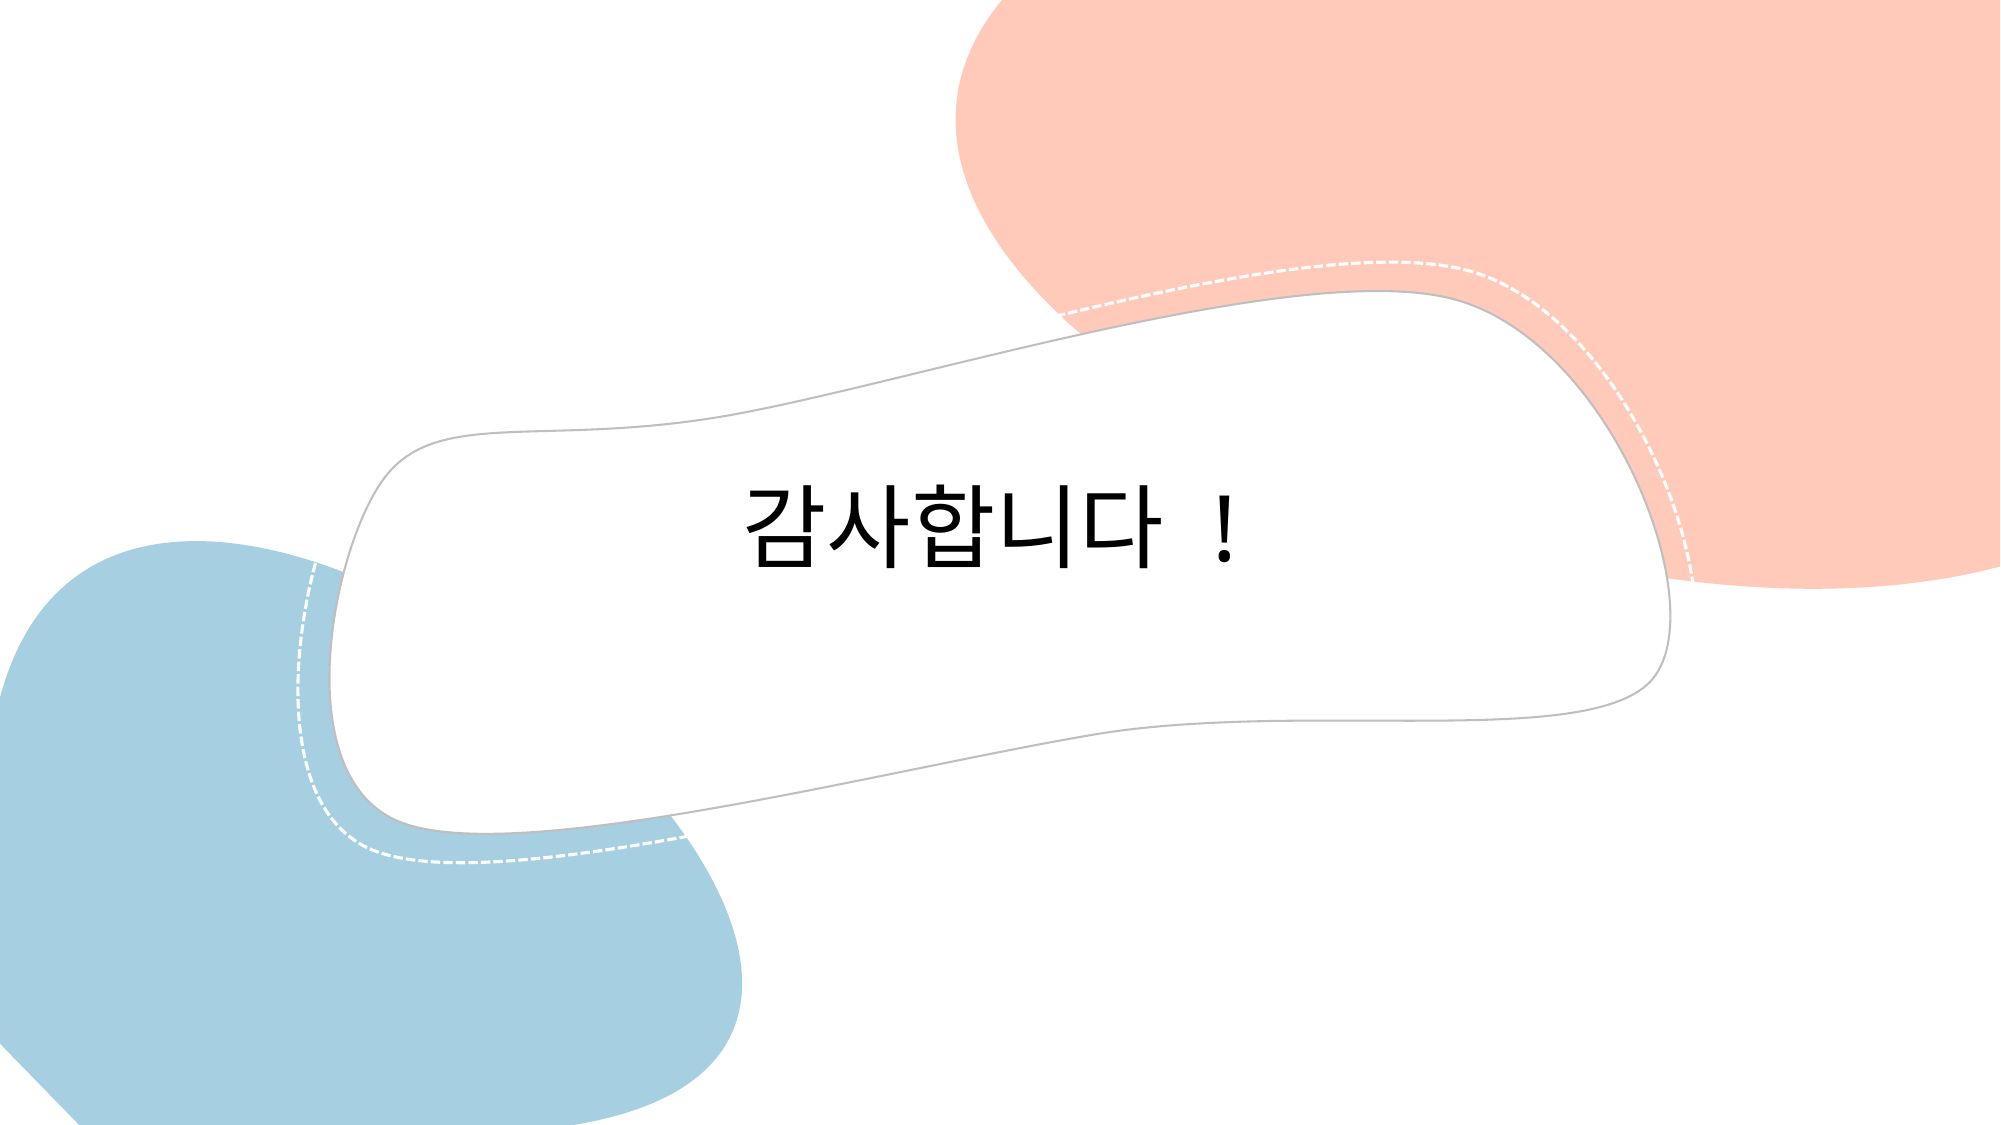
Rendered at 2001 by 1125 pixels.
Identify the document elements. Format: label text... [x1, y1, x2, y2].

text_box [296, 261, 1697, 864]
text_box [954, 0, 2000, 590]
text_box [0, 540, 744, 1125]
text_box 감사합니다 ! [727, 462, 1267, 588]
